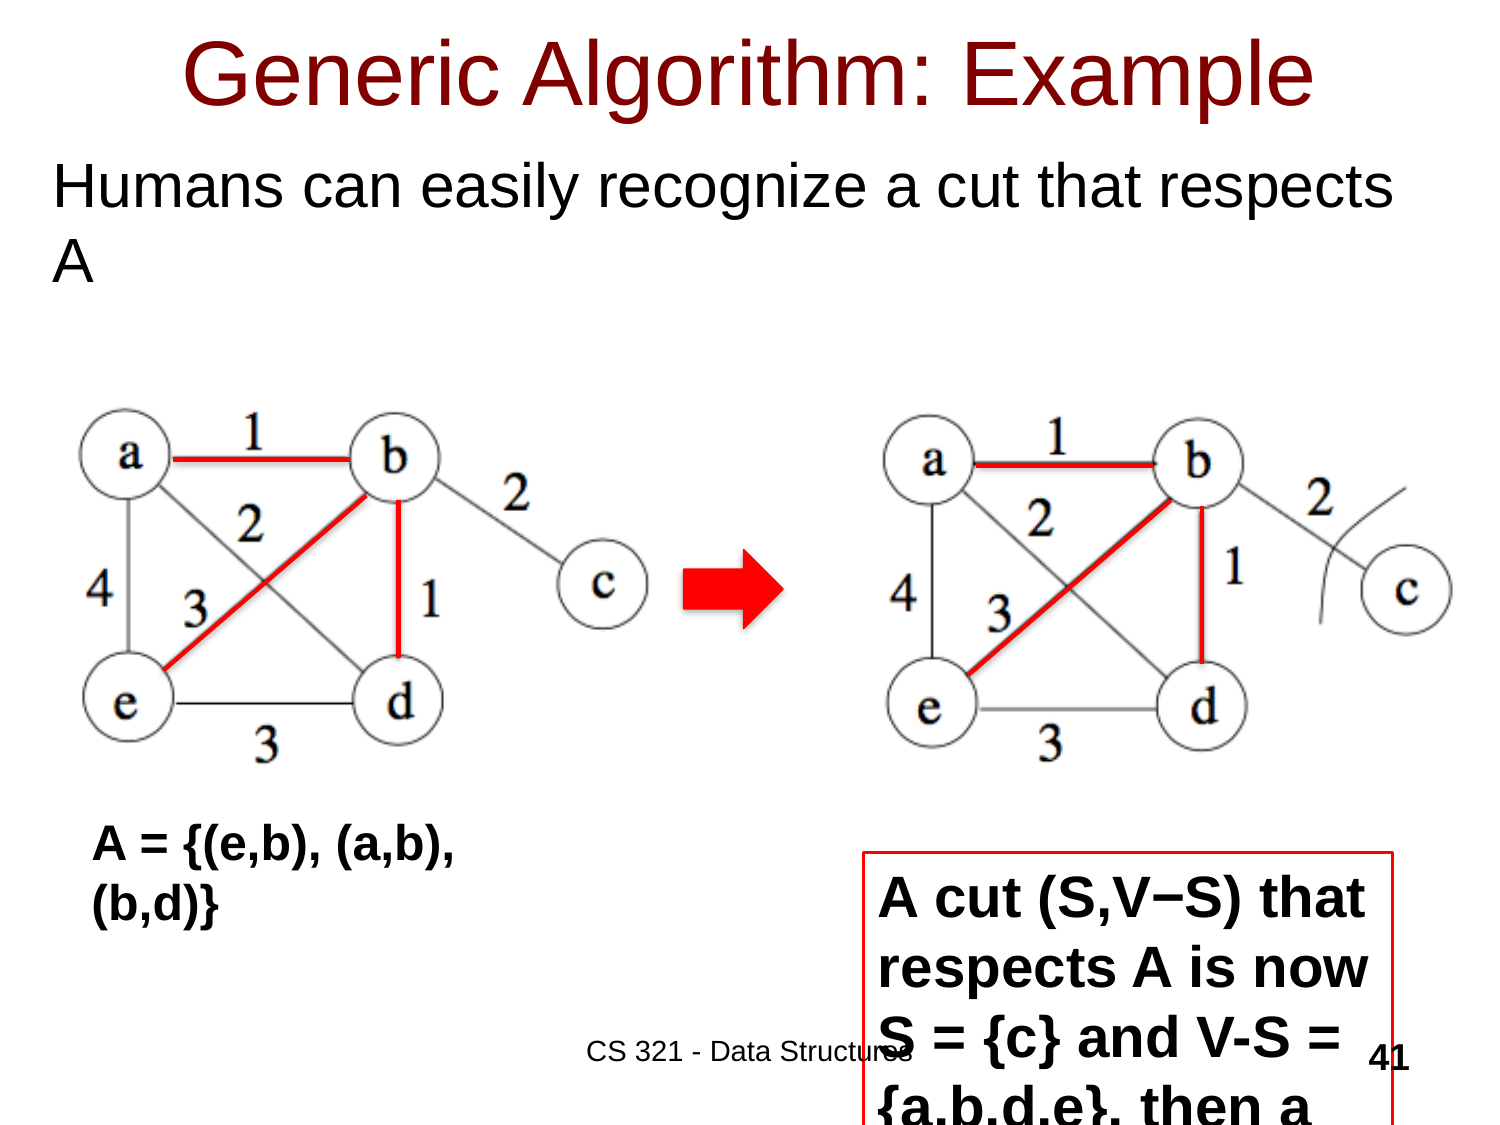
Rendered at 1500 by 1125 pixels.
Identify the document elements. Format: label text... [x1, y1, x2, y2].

footer CS 321 - Data Structures [462, 1024, 1038, 1101]
text_box A cut (S,V−S) that respects A is now S = {c} and V-S = {a,b,d,e}, then a safe edge to add to A is (b,c). [863, 852, 1393, 1125]
title Generic Algorithm: Example [112, 0, 1388, 137]
list Humans can easily recognize a cut that respects A [37, 137, 1463, 1038]
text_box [163, 495, 367, 671]
picture [35, 344, 684, 896]
text_box [689, 548, 784, 630]
text_box A = {(e,b), (a,b), (b,d)} [76, 902, 556, 938]
slide_number 41 [1112, 1024, 1426, 1101]
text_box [967, 500, 1172, 676]
picture [843, 380, 1476, 784]
